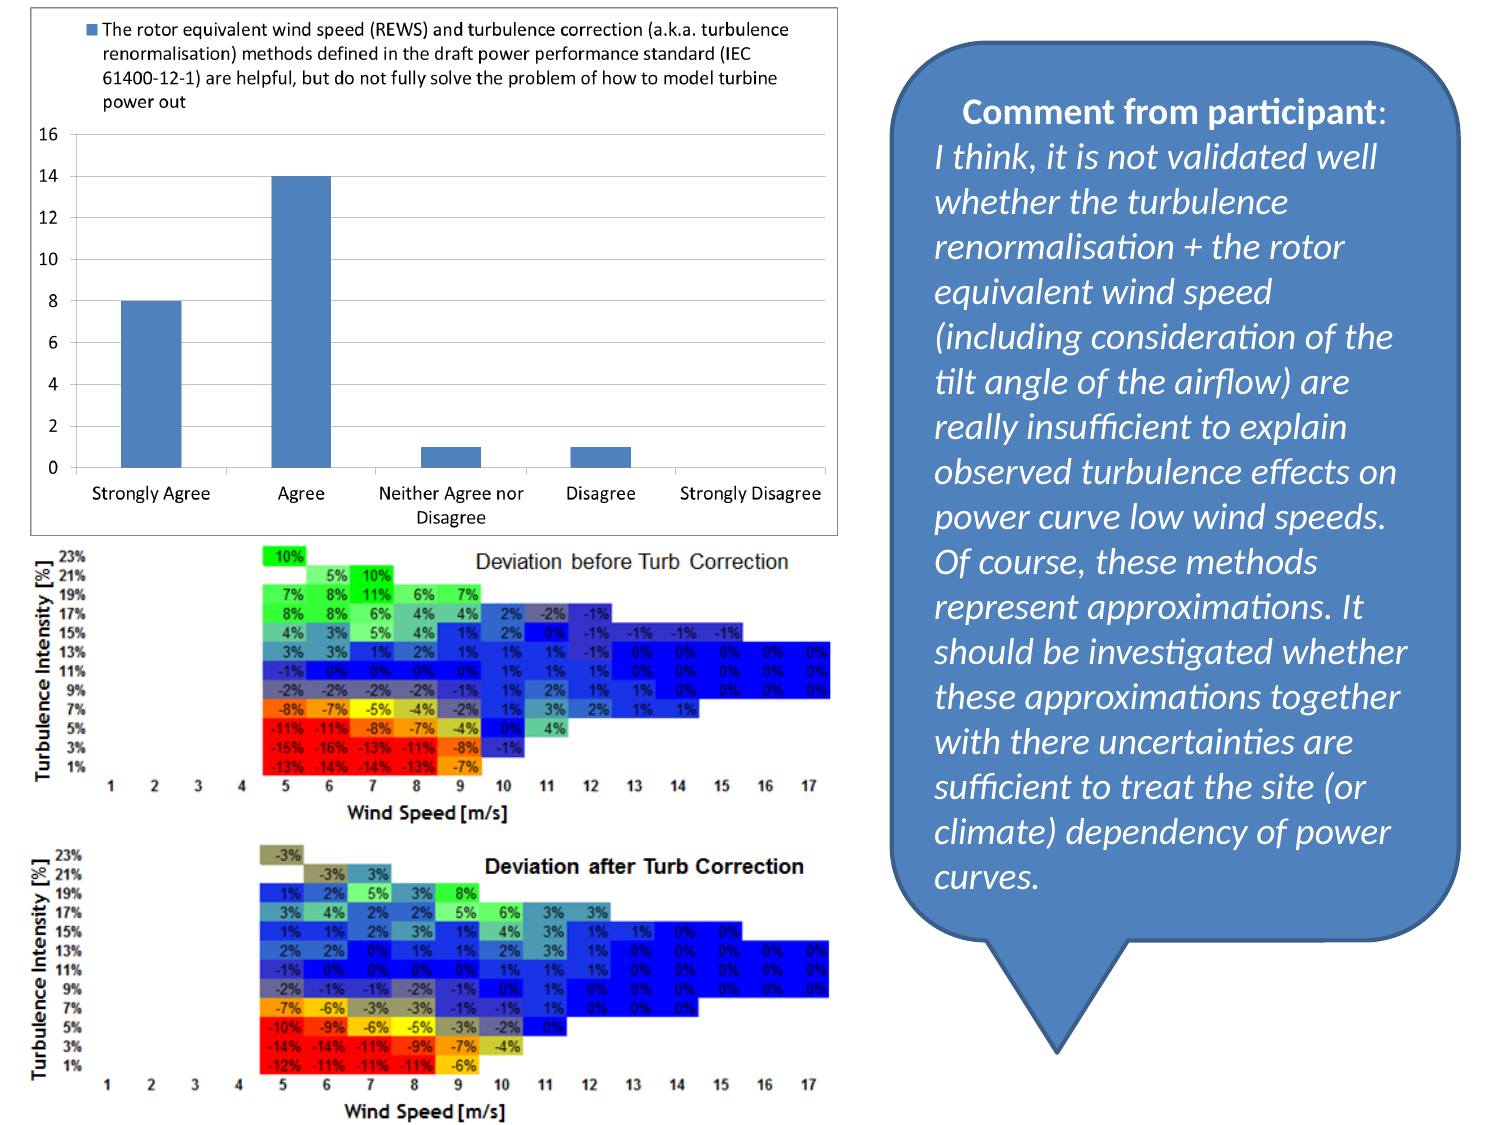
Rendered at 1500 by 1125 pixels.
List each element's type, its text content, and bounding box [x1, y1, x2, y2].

picture [30, 6, 838, 536]
picture [16, 835, 833, 1125]
text_box Comment from participant: I think, it is not validated well whether the turbulence renormalisation + the rotor equivalent wind speed (including consideration of the tilt angle of the airflow) are really insufficient to explain observed turbulence effects on power curve low wind speeds. Of course, these methods represent approximations. It should be investigated whether these approximations together with there uncertainties are sufficient to treat the site (or climate) dependency of power curves. [889, 40, 1461, 1055]
picture [25, 538, 833, 834]
